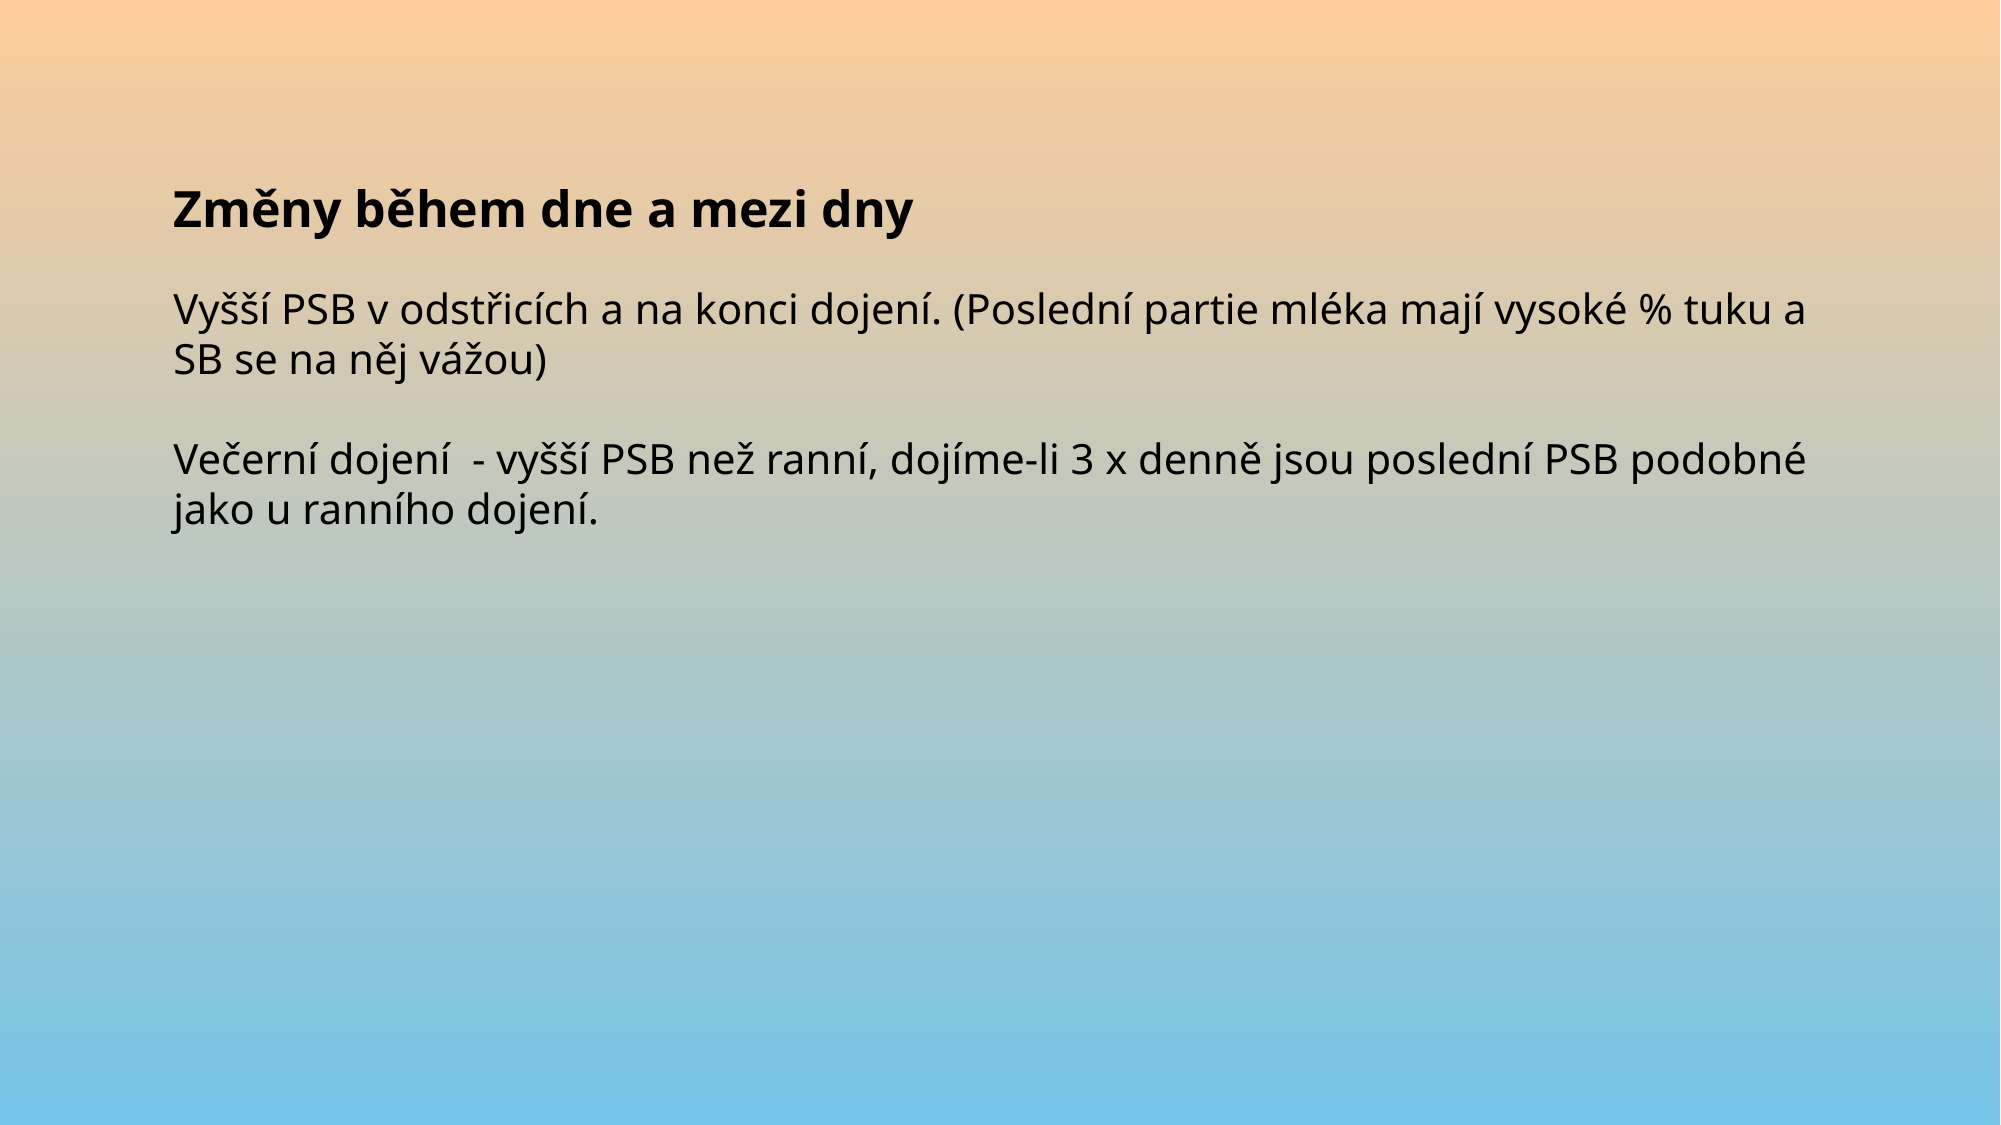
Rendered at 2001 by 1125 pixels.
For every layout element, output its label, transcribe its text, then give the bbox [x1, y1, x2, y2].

text_box Změny během dne a mezi dny Vyšší PSB v odstřicích a na konci dojení. (Poslední partie mléka mají vysoké % tuku a SB se na něj vážou) Večerní dojení - vyšší PSB než ranní, dojíme-li 3 x denně jsou poslední PSB podobné jako u ranního dojení. [158, 170, 1842, 541]
